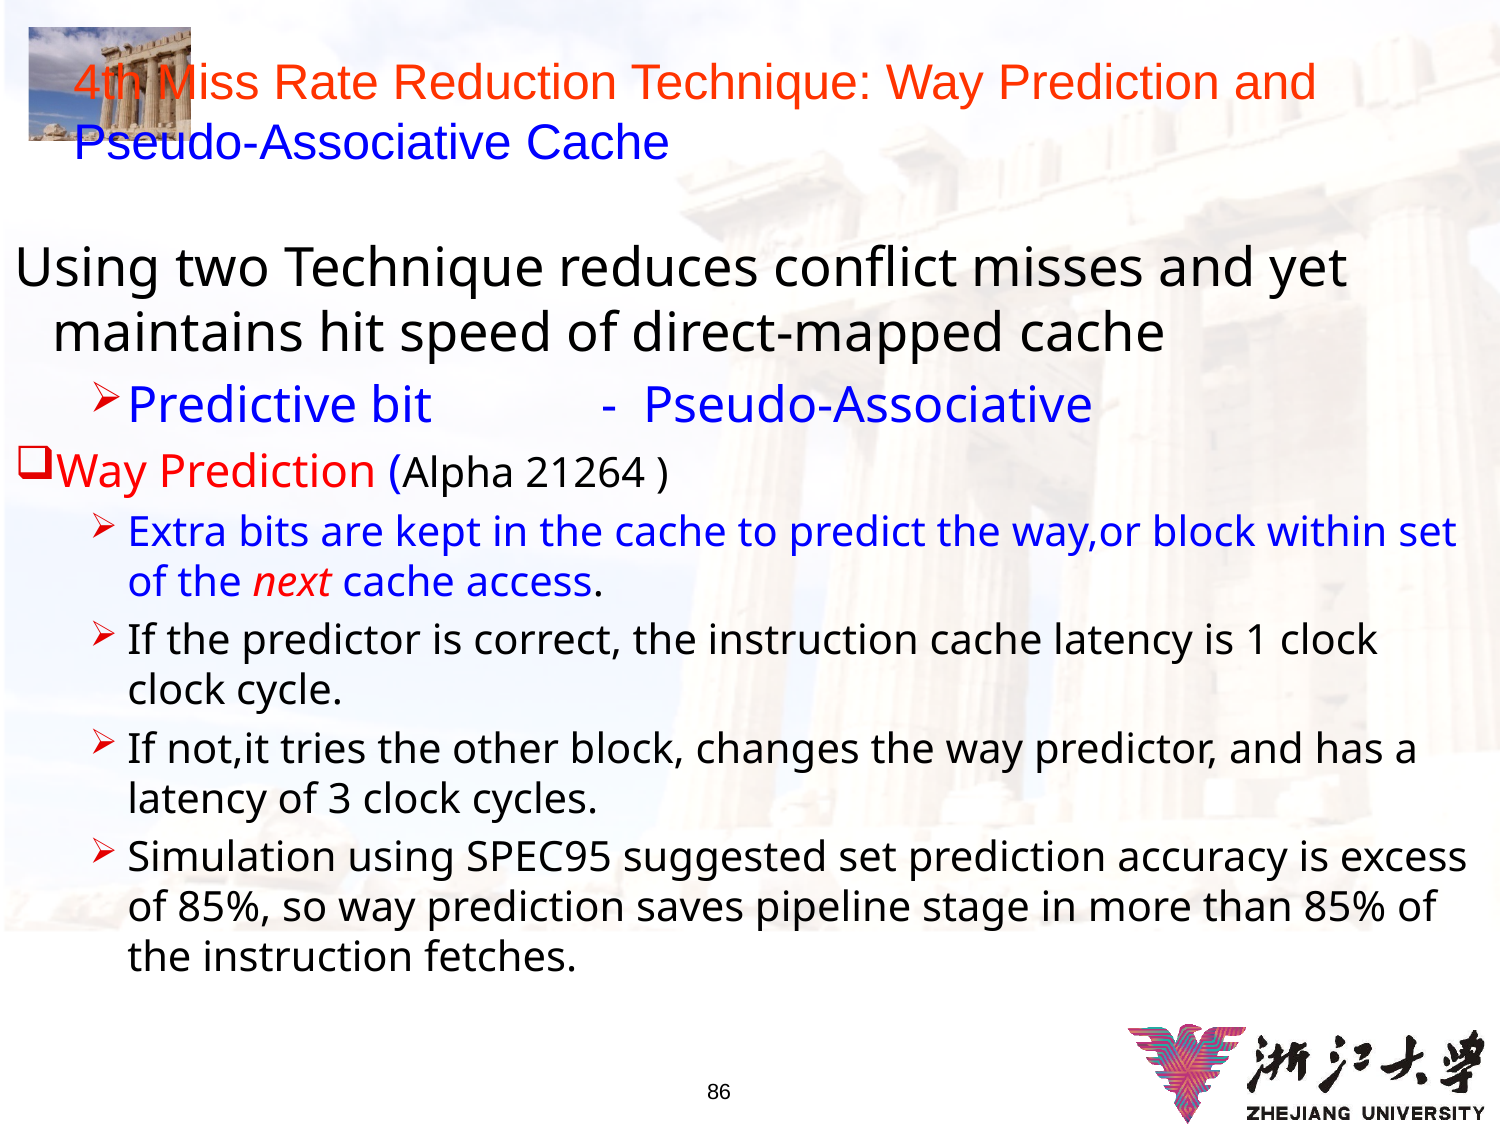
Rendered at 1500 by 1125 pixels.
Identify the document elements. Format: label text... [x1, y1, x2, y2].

picture [0, 1075, 1500, 1125]
title 4th Miss Rate Reduction Technique: Way Prediction and Pseudo-Associative Cache [58, 31, 1500, 188]
picture [0, 0, 1500, 224]
list Using two Technique reduces conflict misses and yet maintains hit speed of direct-mapped cache Predictive bit - Pseudo-Associative Way Prediction (Alpha 21264 ) Extra bits are kept in the cache to predict the way,or block within set of the next cache access. If the predictor is correct, the instruction cache latency is 1 clock clock cycle. If not,it tries the other block, changes the way predictor, and has a latency of 3 clock cycles. Simulation using SPEC95 suggested set prediction accuracy is excess of 85%, so way prediction saves pipeline stage in more than 85% of the instruction fetches. [0, 224, 1500, 1075]
